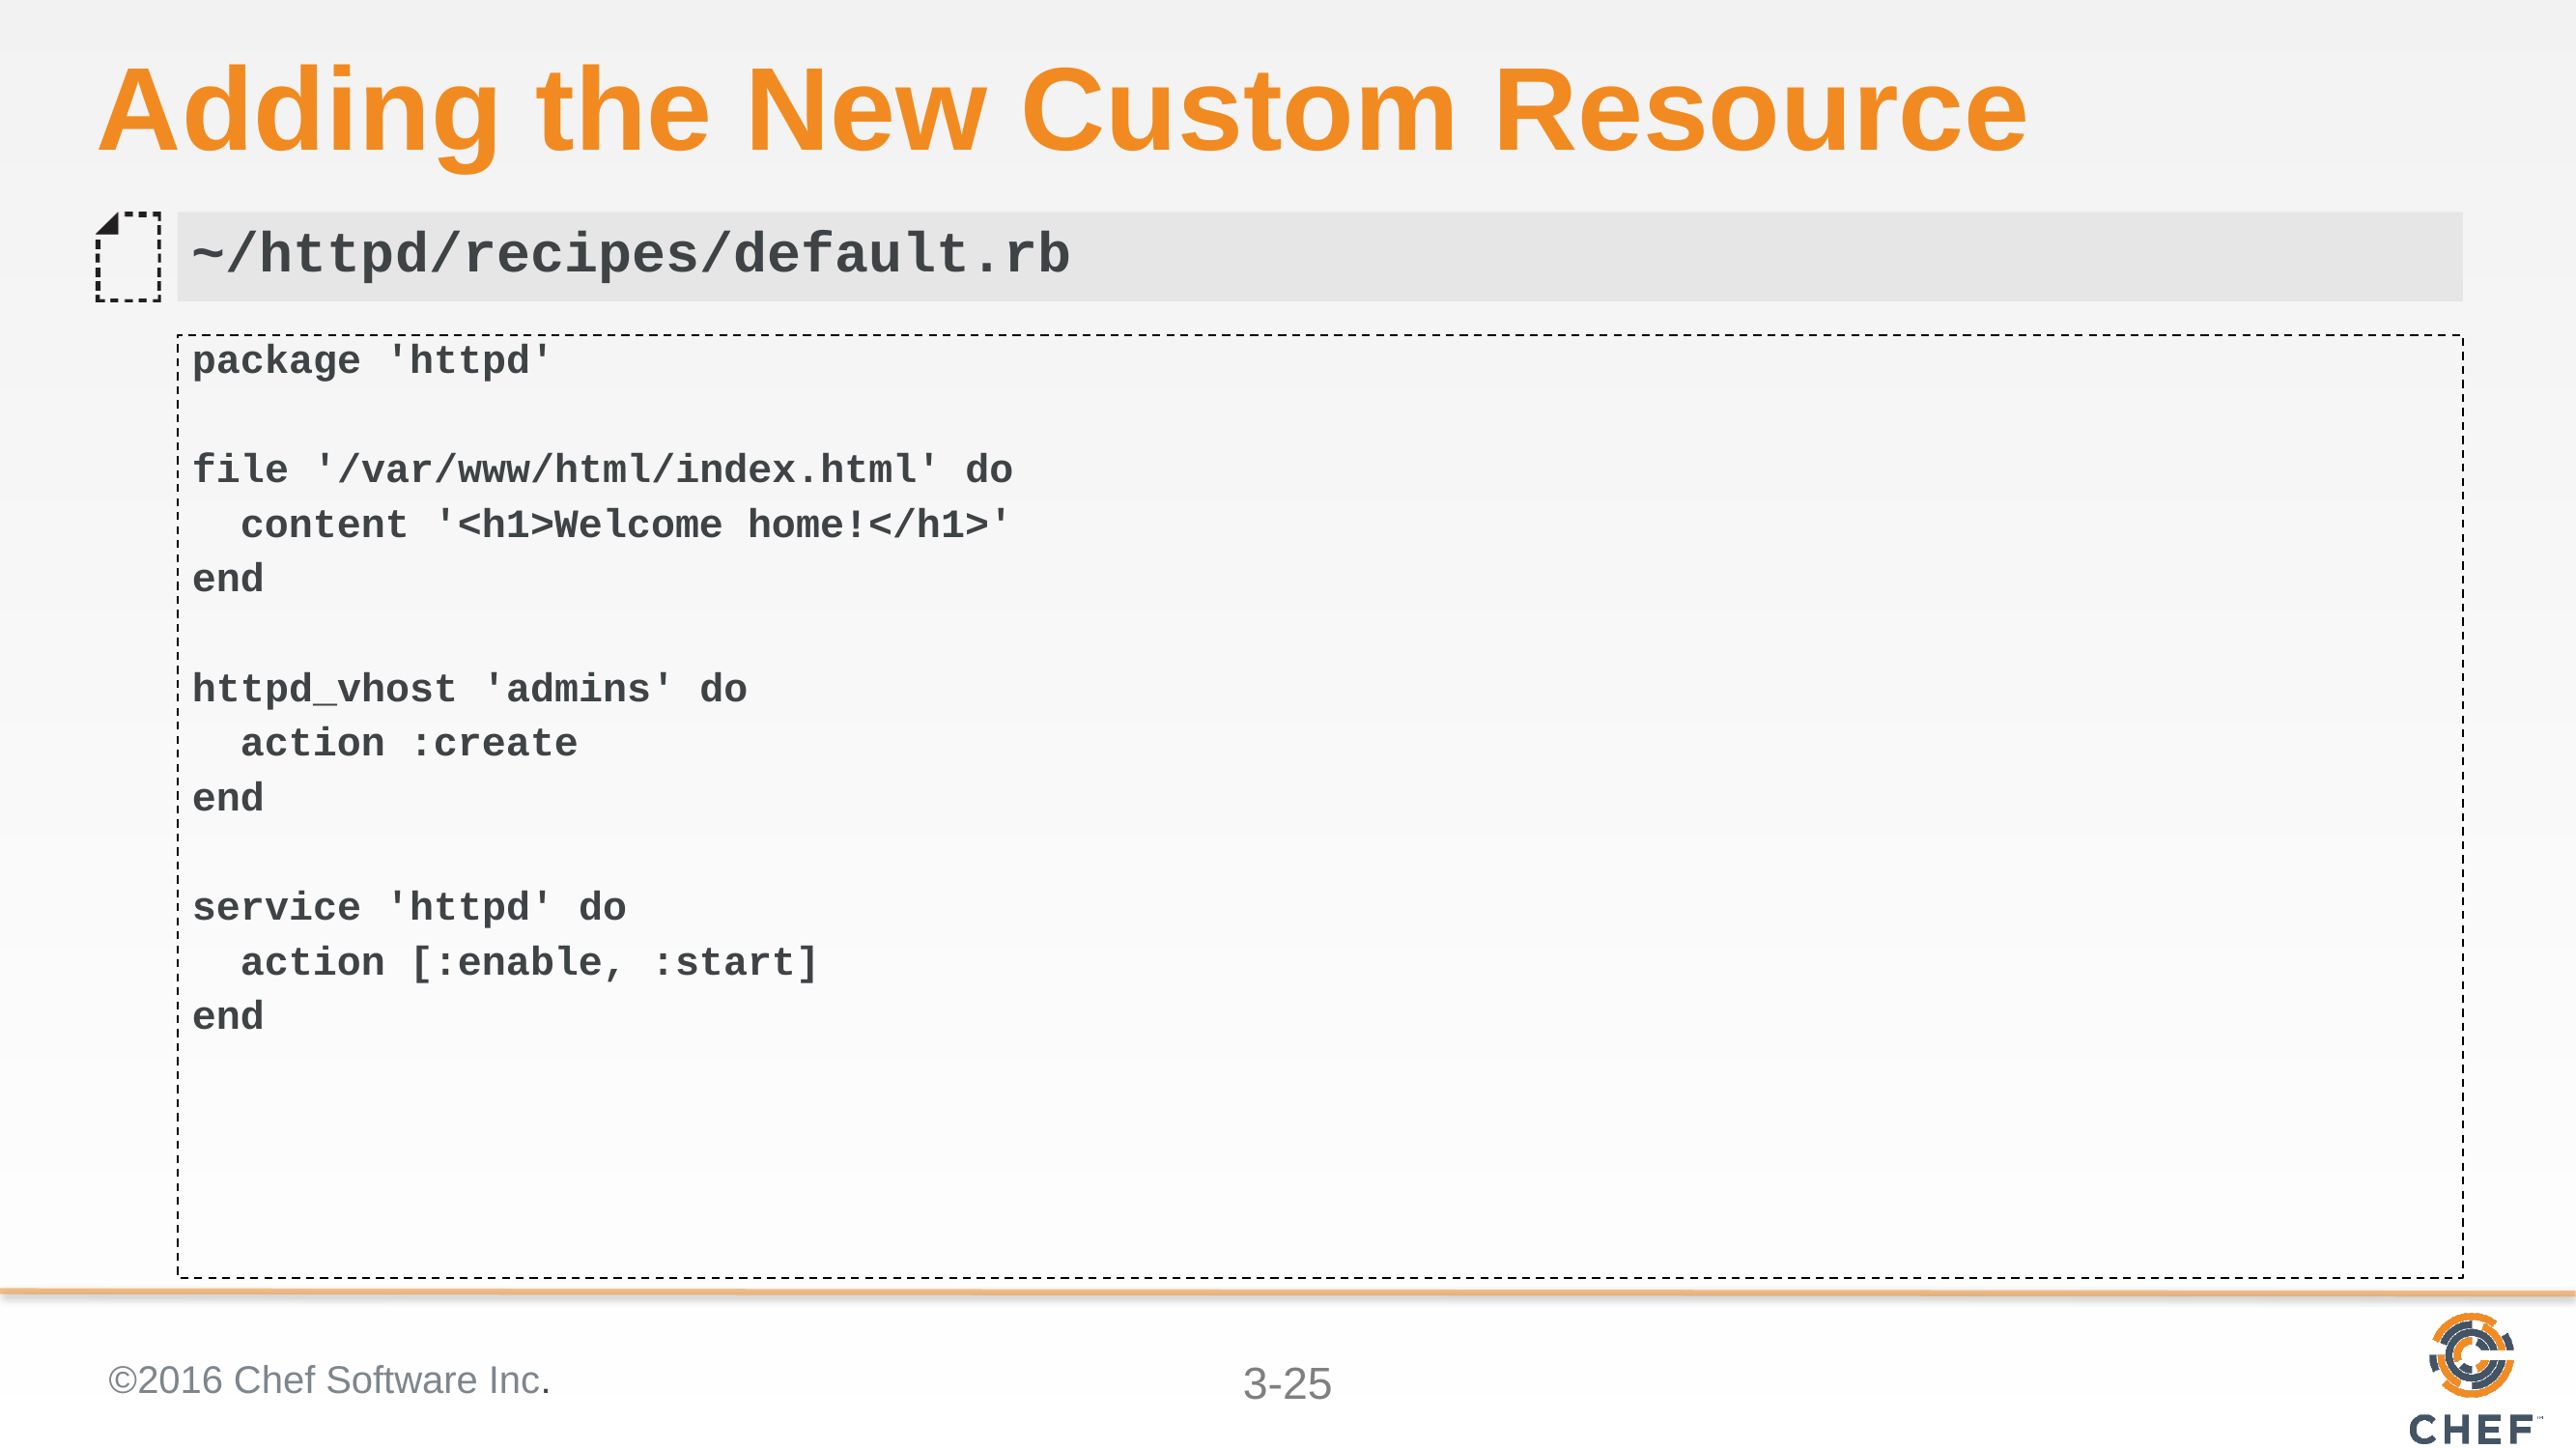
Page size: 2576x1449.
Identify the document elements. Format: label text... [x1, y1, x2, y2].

picture [2399, 1297, 2551, 1449]
list ~/httpd/recipes/default.rb [177, 212, 2463, 302]
title Adding the New Custom Resource [96, 48, 2463, 180]
list package 'httpd' file '/var/www/html/index.html' do content '<h1>Welcome home!</h1>' end httpd_vhost 'admins' do action :create end service 'httpd' do action [:enable, :start] end [177, 334, 2464, 1279]
